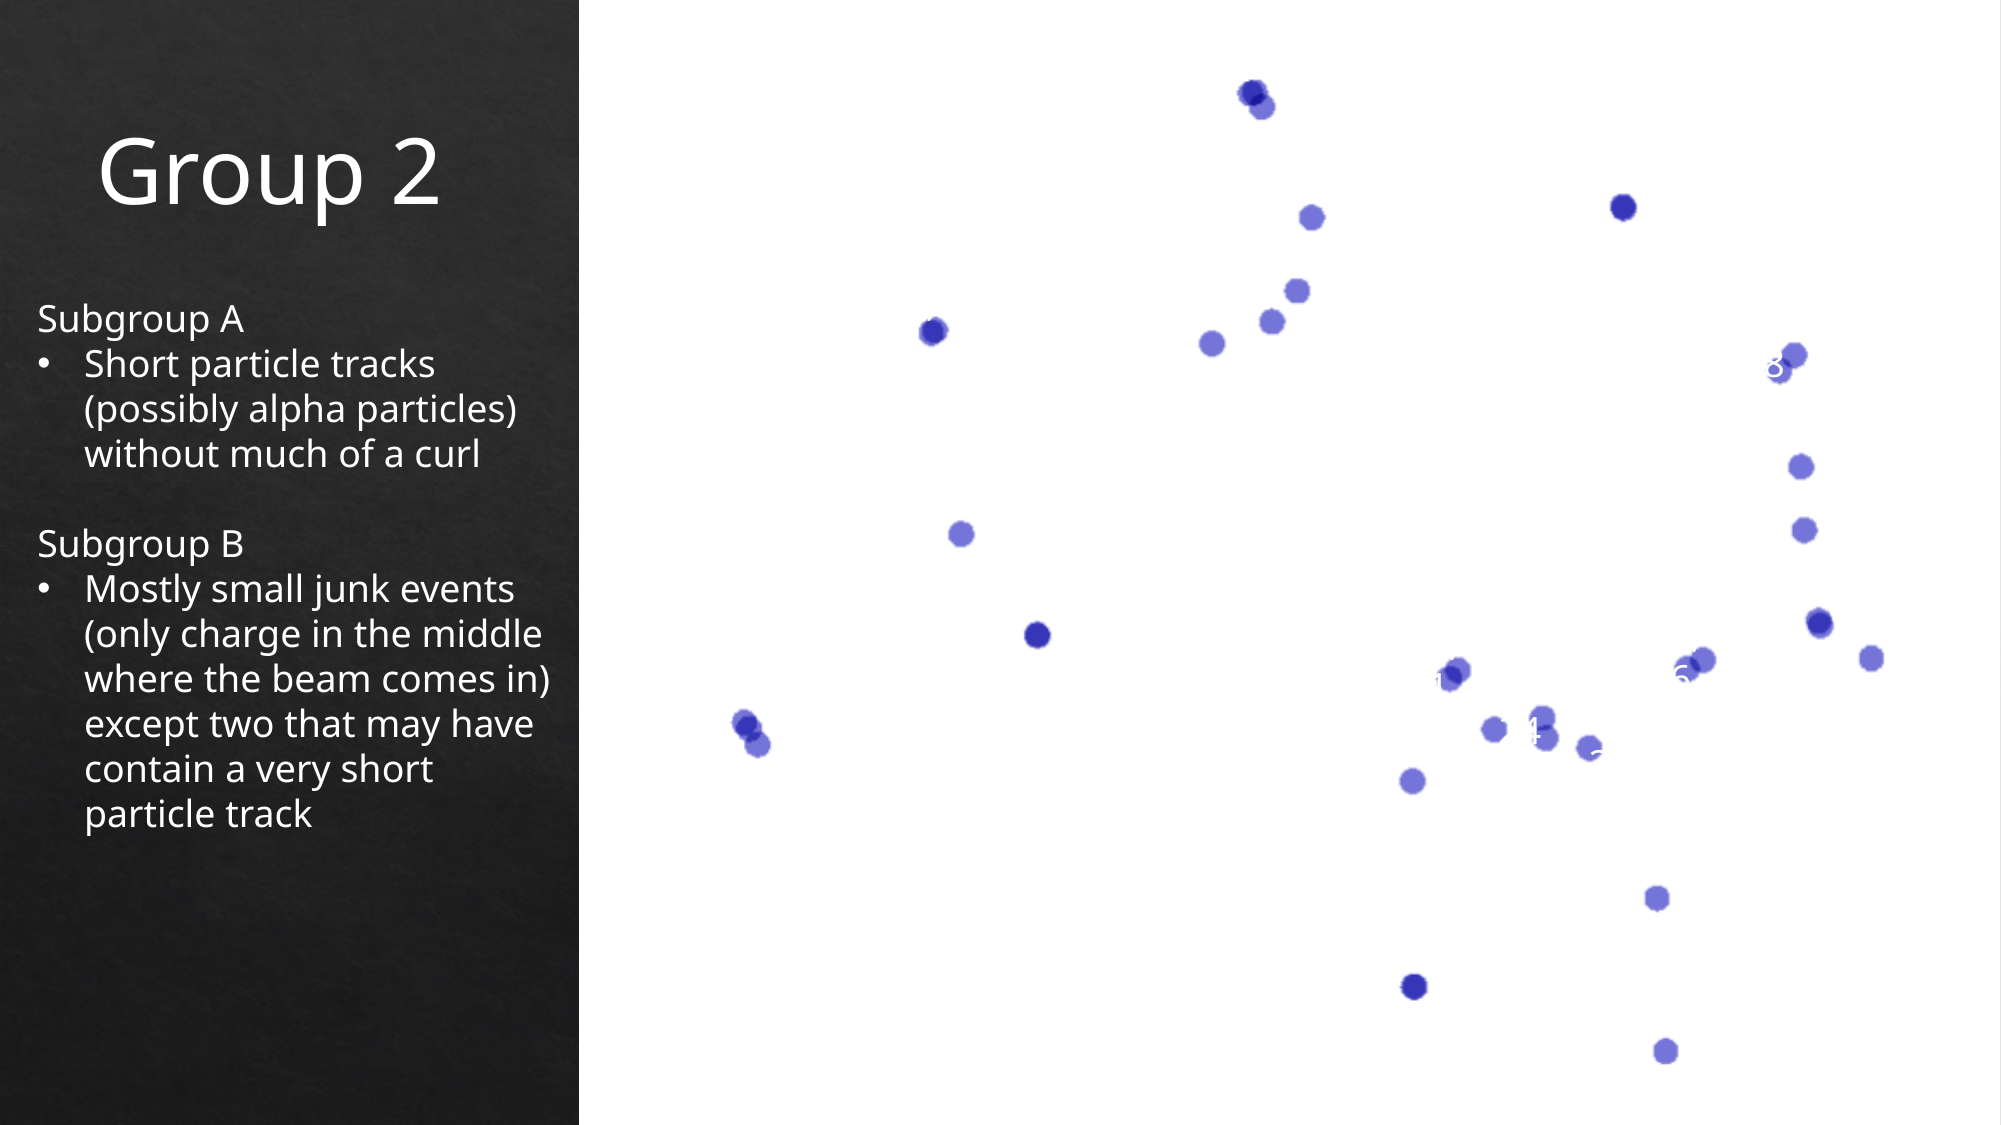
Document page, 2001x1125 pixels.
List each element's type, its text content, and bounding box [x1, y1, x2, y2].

text_box Subgroup A Short particle tracks (possibly alpha particles) without much of a curl Subgroup B Mostly small junk events (only charge in the middle where the beam comes in) except two that may have contain a very short particle track [22, 287, 571, 843]
text_box Group 2 [81, 118, 571, 287]
picture [579, 0, 2000, 1125]
